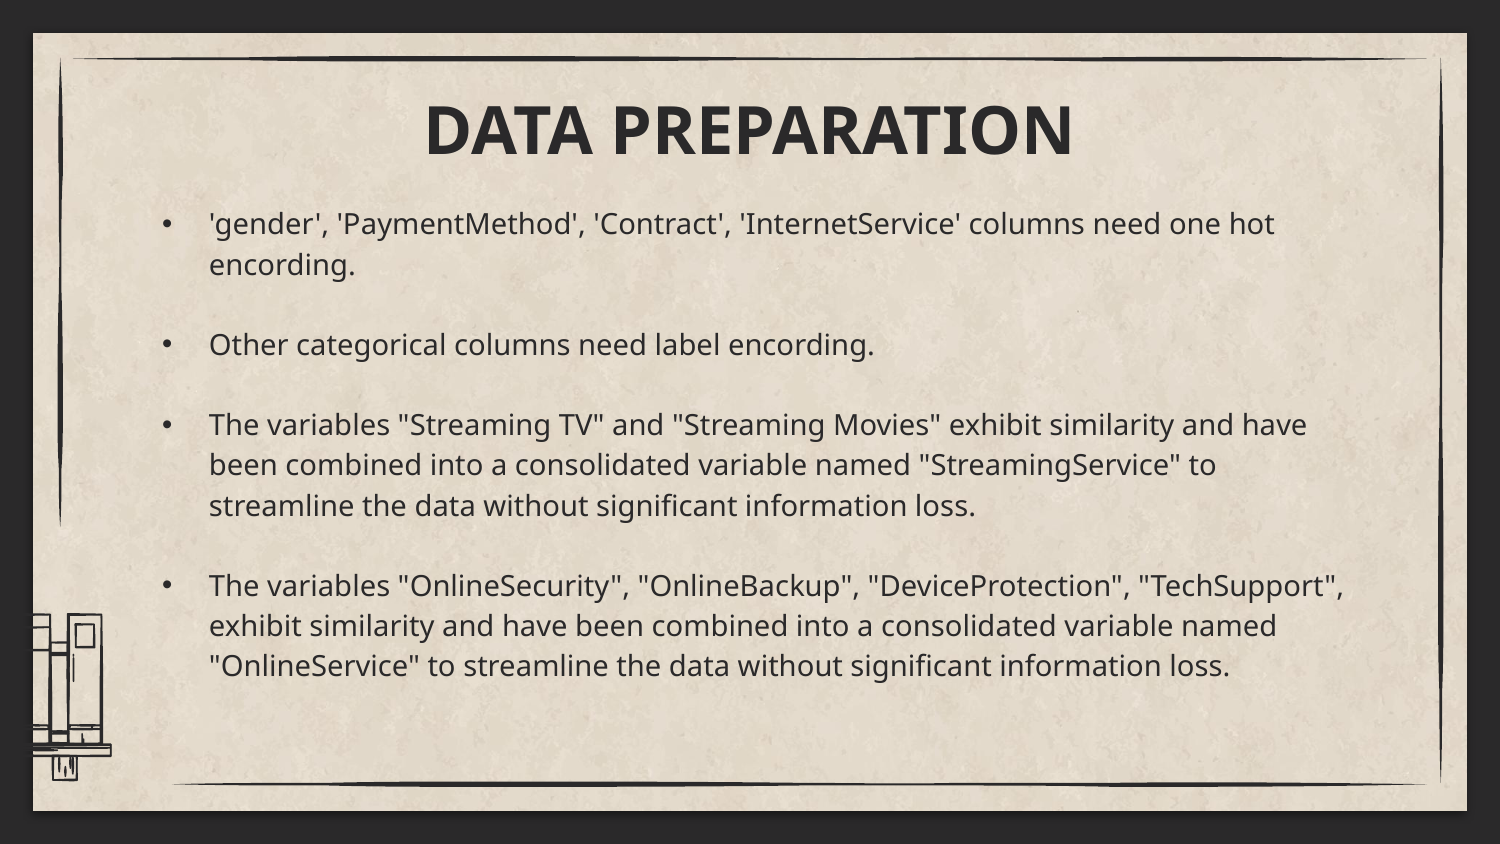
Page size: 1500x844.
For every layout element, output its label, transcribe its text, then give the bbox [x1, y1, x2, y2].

picture [33, 629, 49, 648]
picture [54, 758, 75, 779]
picture [52, 644, 66, 651]
picture [33, 616, 49, 626]
picture [52, 657, 67, 730]
subtitle 'gender', 'PaymentMethod', 'Contract', 'InternetService' columns need one hot encording. Other categorical columns need label encording. The variables "Streaming TV" and "Streaming Movies" exhibit similarity and have been combined into a consolidated variable named "StreamingService" to streamline the data without significant information loss. The variables "OnlineSecurity", "OnlineBackup", "DeviceProtection", "TechSupport", exhibit similarity and have been combined into a consolidated variable named "OnlineService" to streamline the data without significant information loss. [147, 185, 1382, 741]
picture [70, 616, 100, 724]
title DATA PREPARATION [118, 72, 1382, 167]
picture [33, 749, 109, 754]
picture [53, 735, 66, 742]
picture [33, 731, 48, 742]
picture [33, 33, 1467, 811]
picture [33, 652, 48, 724]
picture [70, 731, 99, 742]
